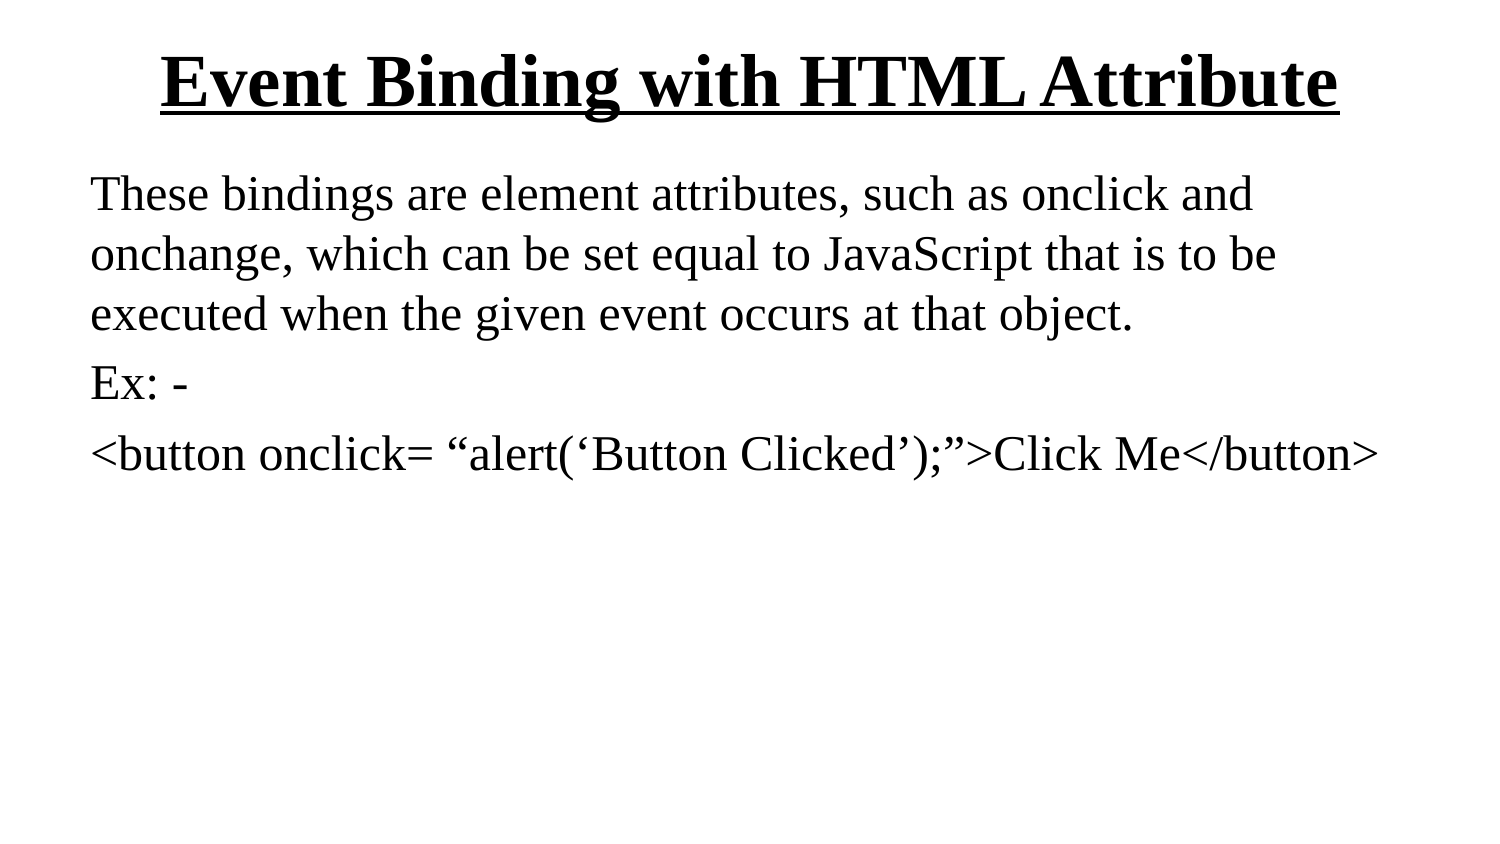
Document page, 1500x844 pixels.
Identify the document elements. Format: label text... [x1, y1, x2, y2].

title Event Binding with HTML Attribute [75, 6, 1425, 147]
list These bindings are element attributes, such as onclick and onchange, which can be set equal to JavaScript that is to be executed when the given event occurs at that object. Ex: - <button onclick= “alert(‘Button Clicked’);”>Click Me</button> [75, 152, 1425, 710]
